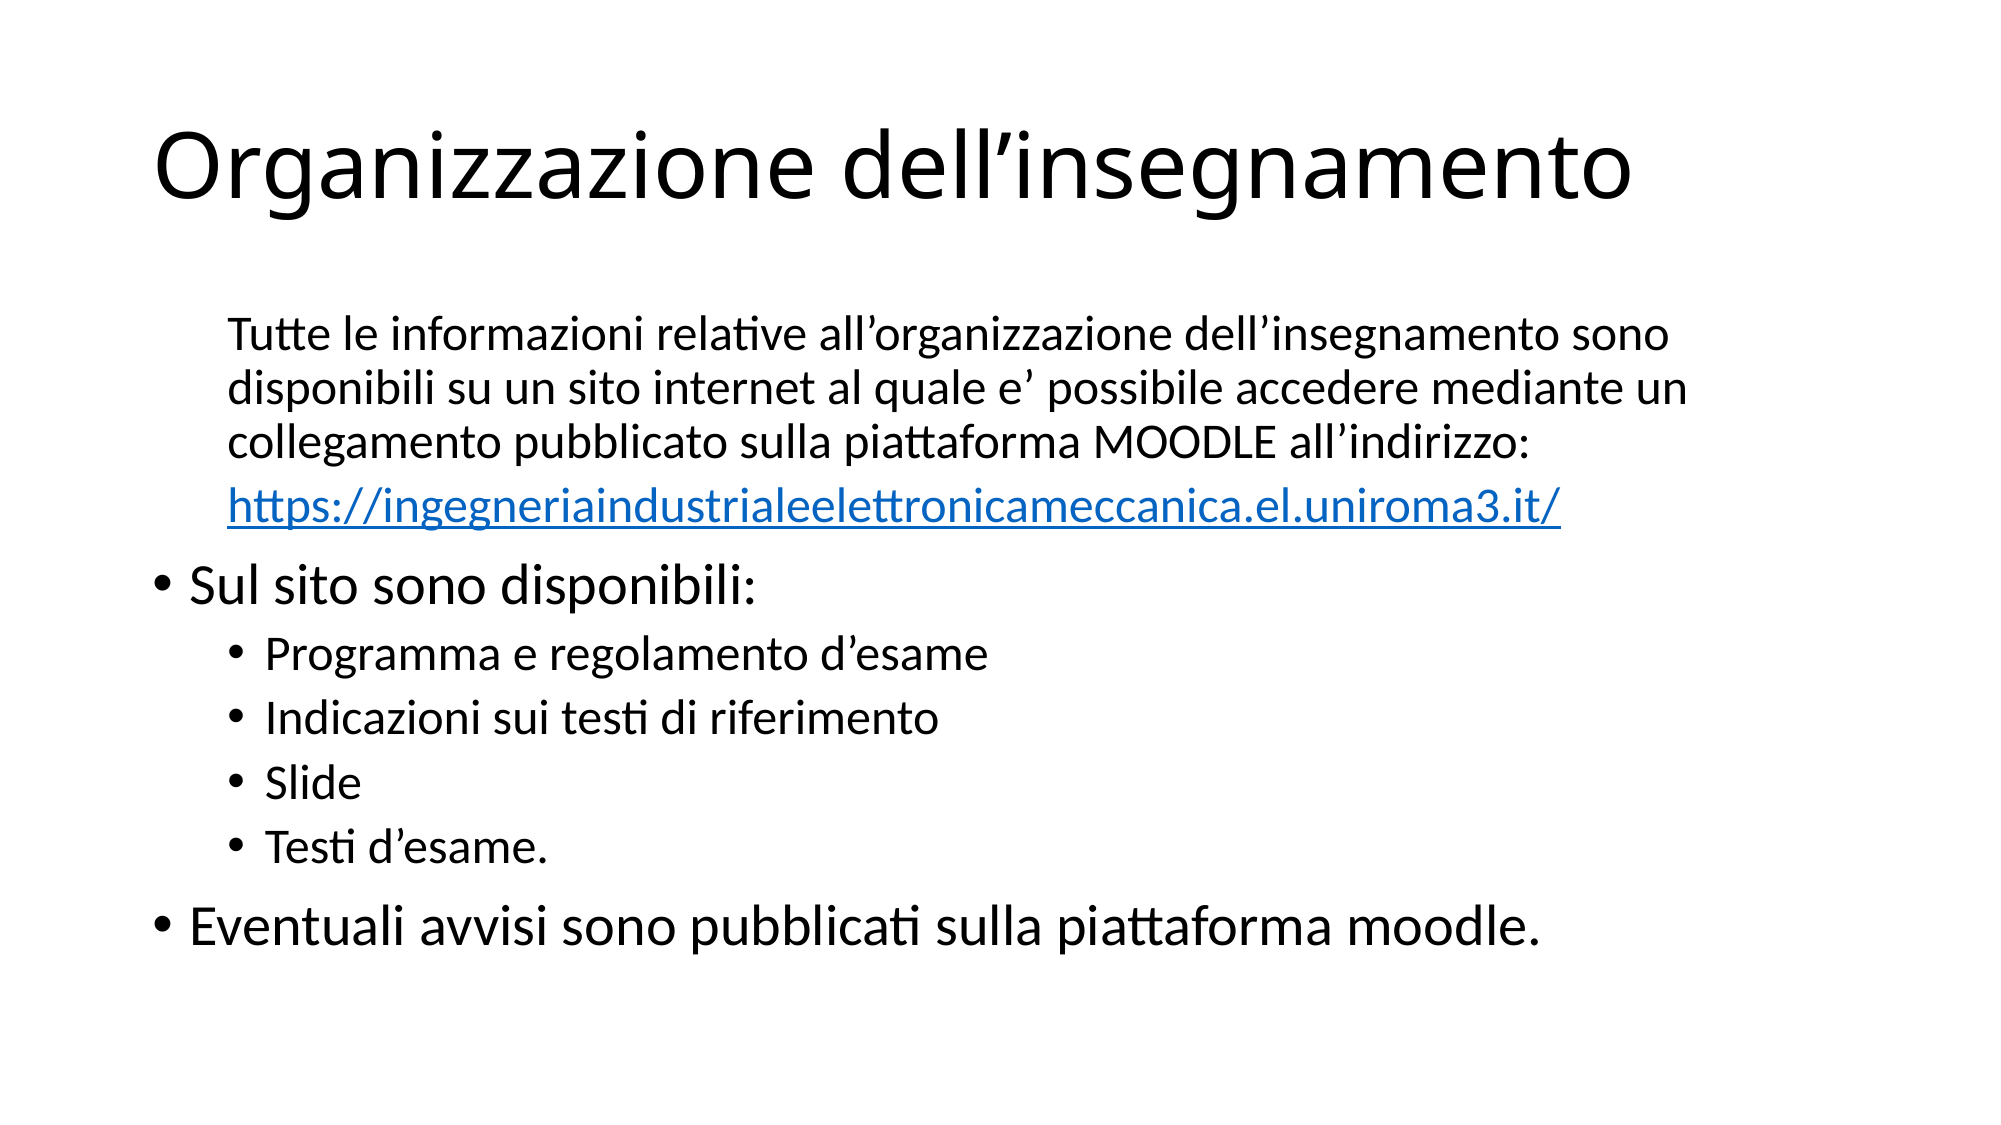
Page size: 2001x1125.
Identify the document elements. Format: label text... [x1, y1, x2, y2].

list Tutte le informazioni relative all’organizzazione dell’insegnamento sono disponibili su un sito internet al quale e’ possibile accedere mediante un collegamento pubblicato sulla piattaforma MOODLE all’indirizzo: https://ingegneriaindustrialeelettronicameccanica.el.uniroma3.it/ Sul sito sono disponibili: Programma e regolamento d’esame Indicazioni sui testi di riferimento Slide Testi d’esame. Eventuali avvisi sono pubblicati sulla piattaforma moodle. [137, 299, 1863, 1014]
title Organizzazione dell’insegnamento [137, 59, 1863, 278]
